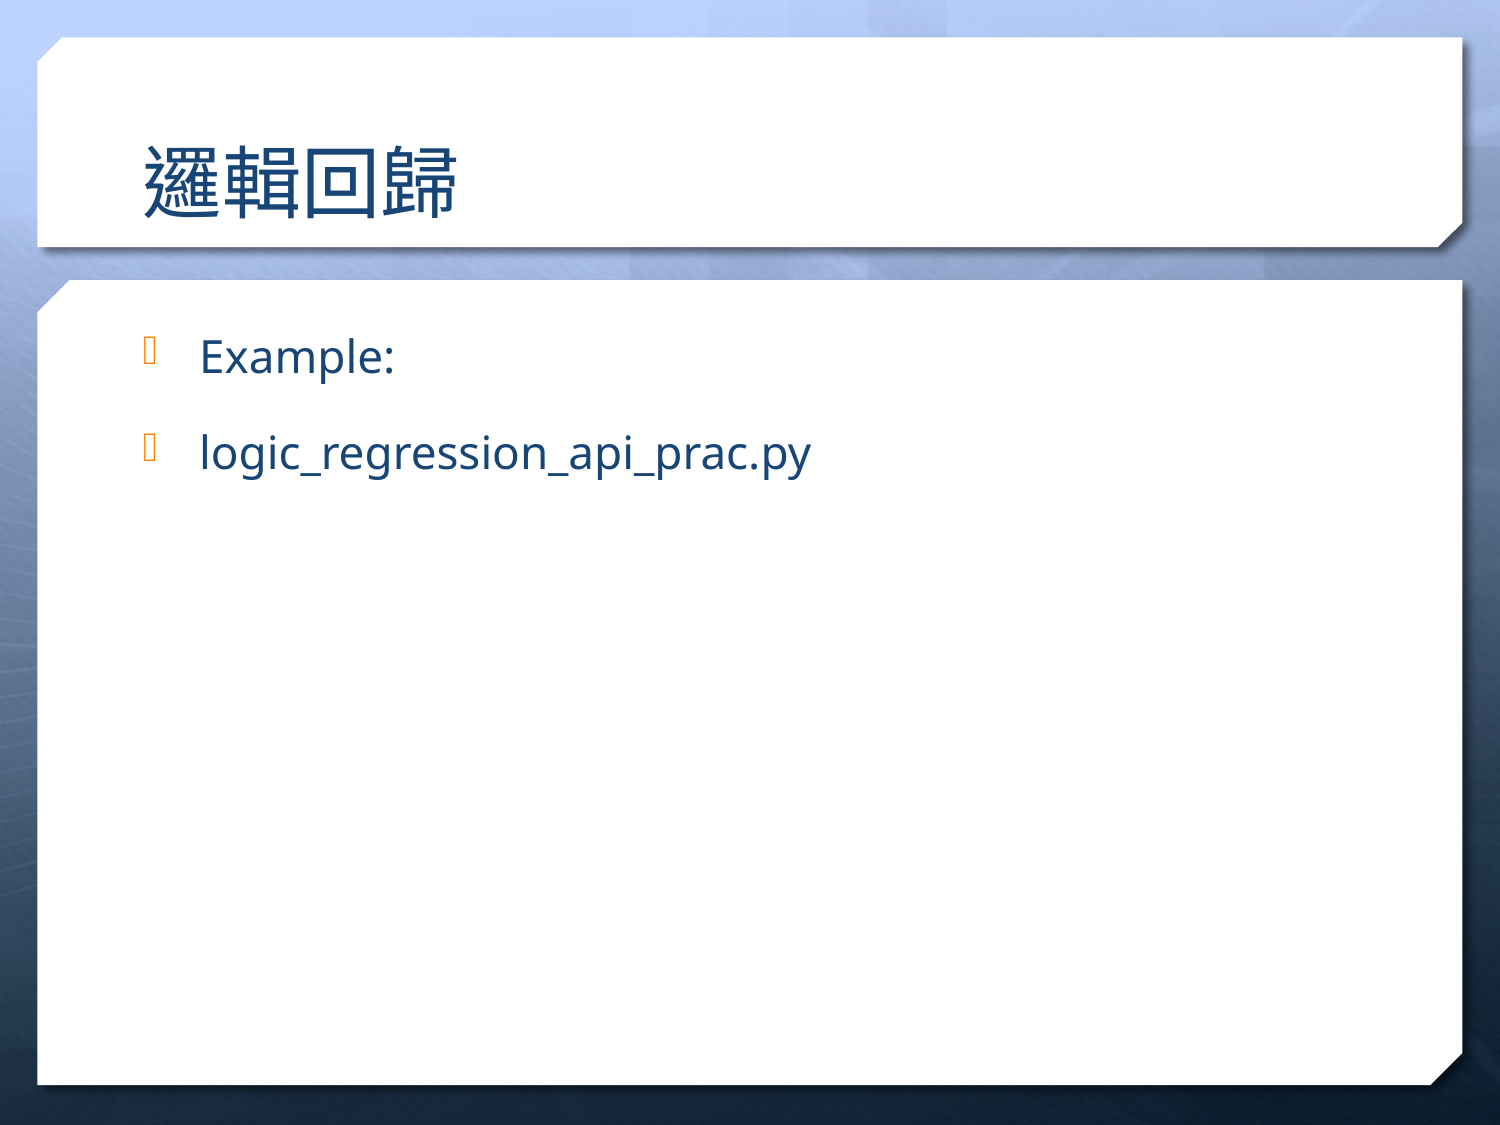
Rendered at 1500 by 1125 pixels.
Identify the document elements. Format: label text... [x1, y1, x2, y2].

title 邏輯回歸 [127, 48, 1372, 236]
list Example: logic_regression_api_prac.py [127, 319, 1372, 978]
